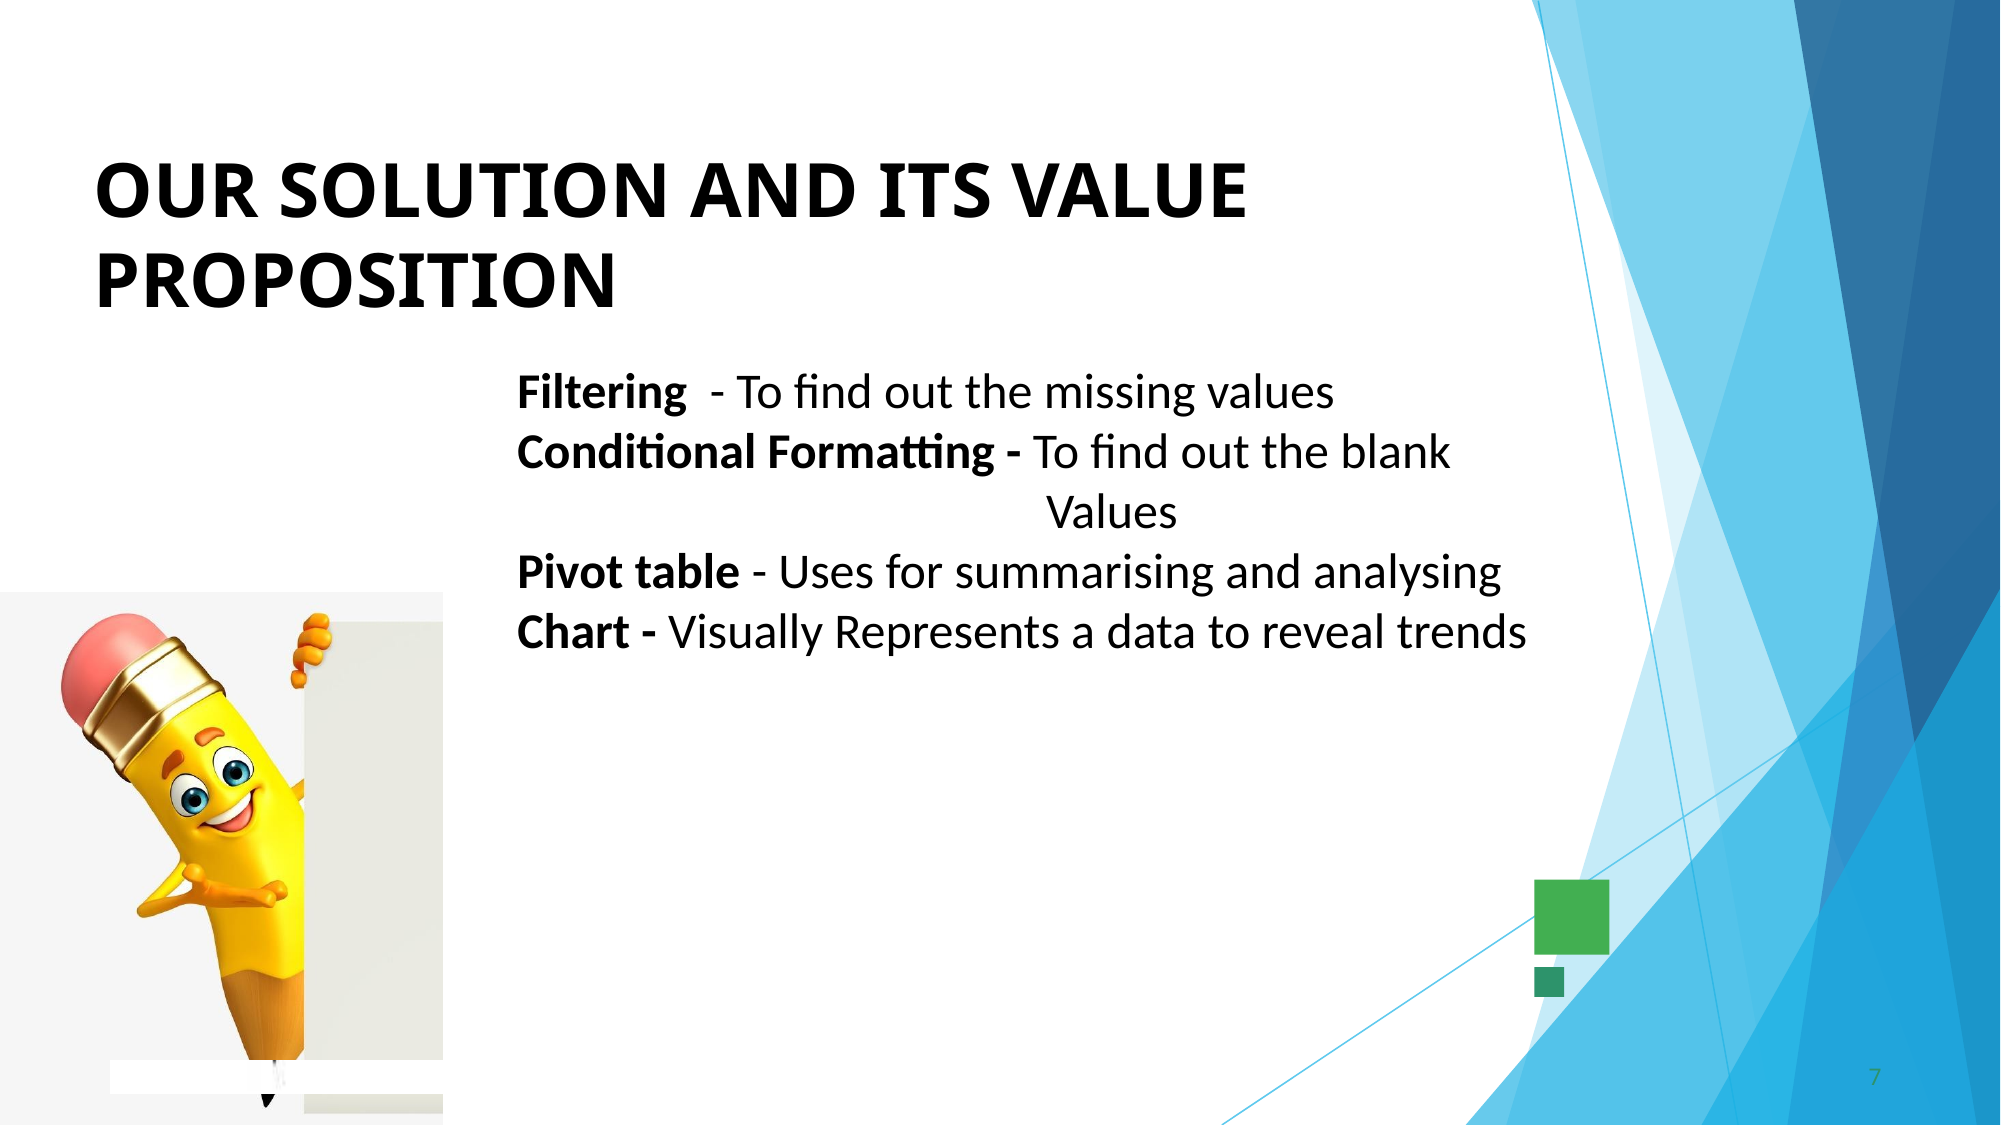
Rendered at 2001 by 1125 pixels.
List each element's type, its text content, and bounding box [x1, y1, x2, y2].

title OUR SOLUTION AND ITS VALUE PROPOSITION [91, 140, 1694, 331]
picture [0, 591, 463, 1125]
text_box [1534, 967, 1565, 997]
text_box [1534, 879, 1610, 955]
text_box Filtering - To find out the missing values Conditional Formatting - To find out the blank Values Pivot table - Uses for summarising and analysing Chart - Visually Represents a data to reveal trends [502, 343, 1564, 734]
slide_number ‹#› [1862, 1061, 1888, 1125]
